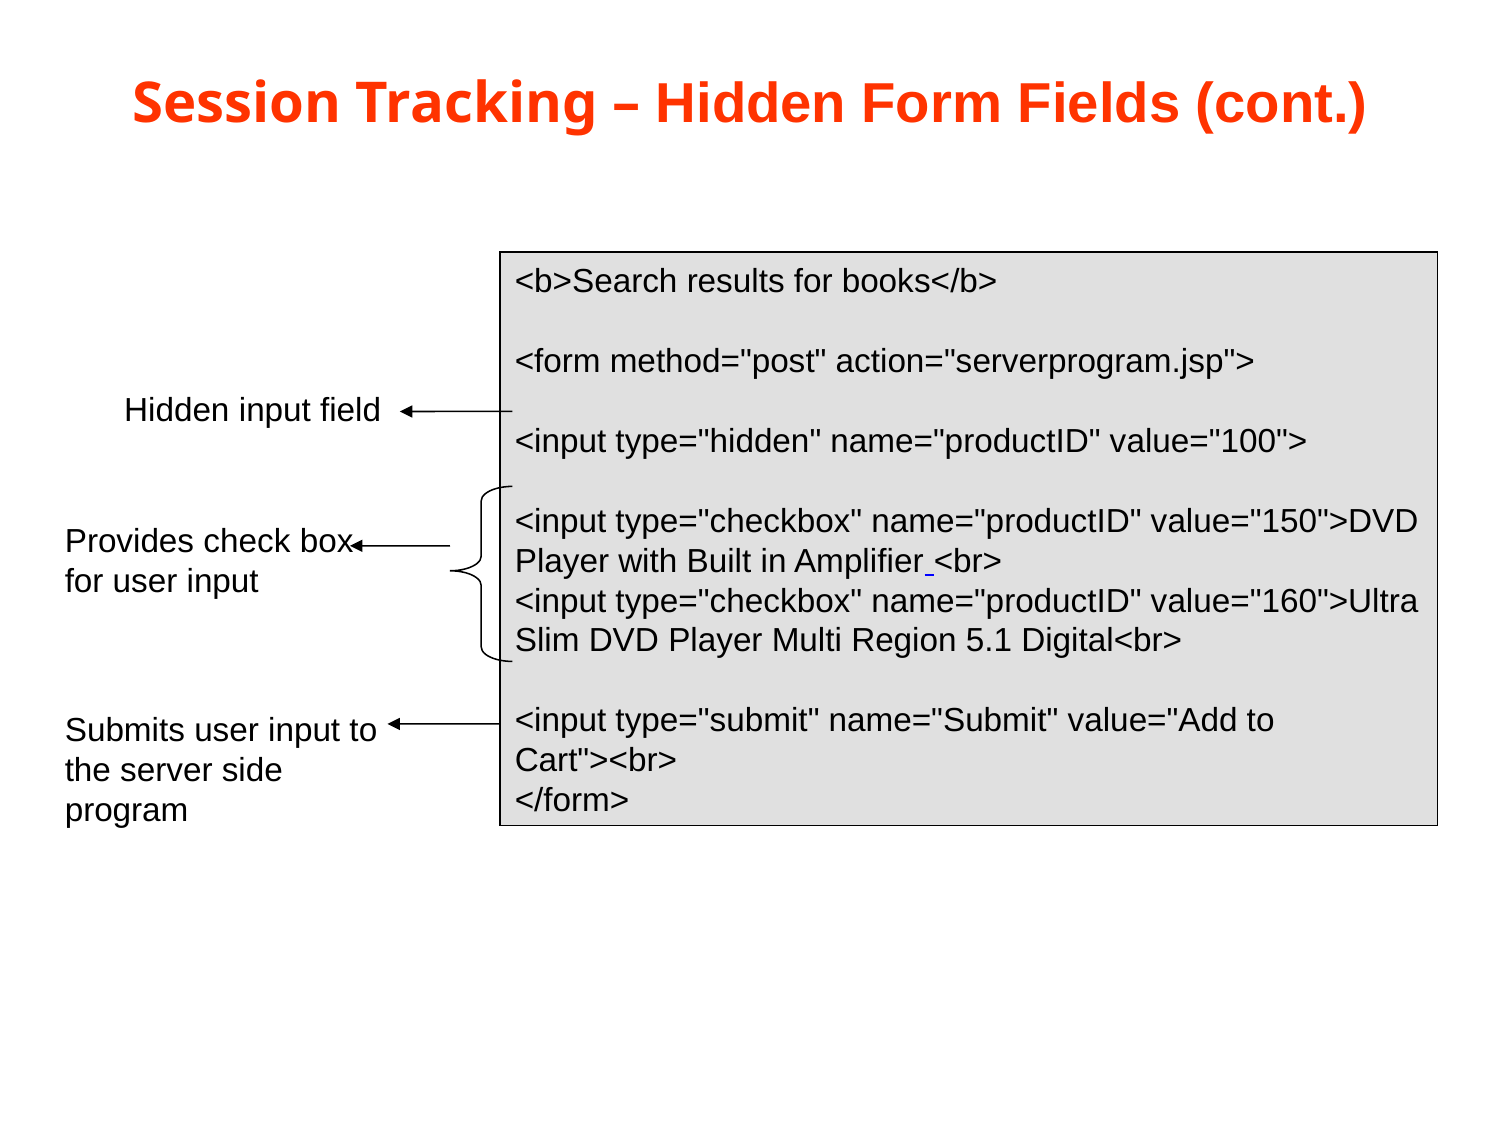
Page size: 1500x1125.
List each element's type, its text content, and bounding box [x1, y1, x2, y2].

text_box Hidden input field [109, 381, 463, 436]
text_box Submits user input to the server side program [49, 700, 413, 836]
text_box <b>Search results for books</b> <form method="post" action="serverprogram.jsp"> <input type="hidden" name="productID" value="100"> <input type="checkbox" name="productID" value="150">DVD Player with Built in Amplifier <br> <input type="checkbox" name="productID" value="160">Ultra Slim DVD Player Multi Region 5.1 Digital<br> <input type="submit" name="Submit" value="Add to Cart"><br> </form> [500, 251, 1438, 826]
title Session Tracking – Hidden Form Fields (cont.) [112, 12, 1388, 188]
text_box [449, 486, 513, 662]
text_box Provides check box for user input [49, 511, 369, 606]
